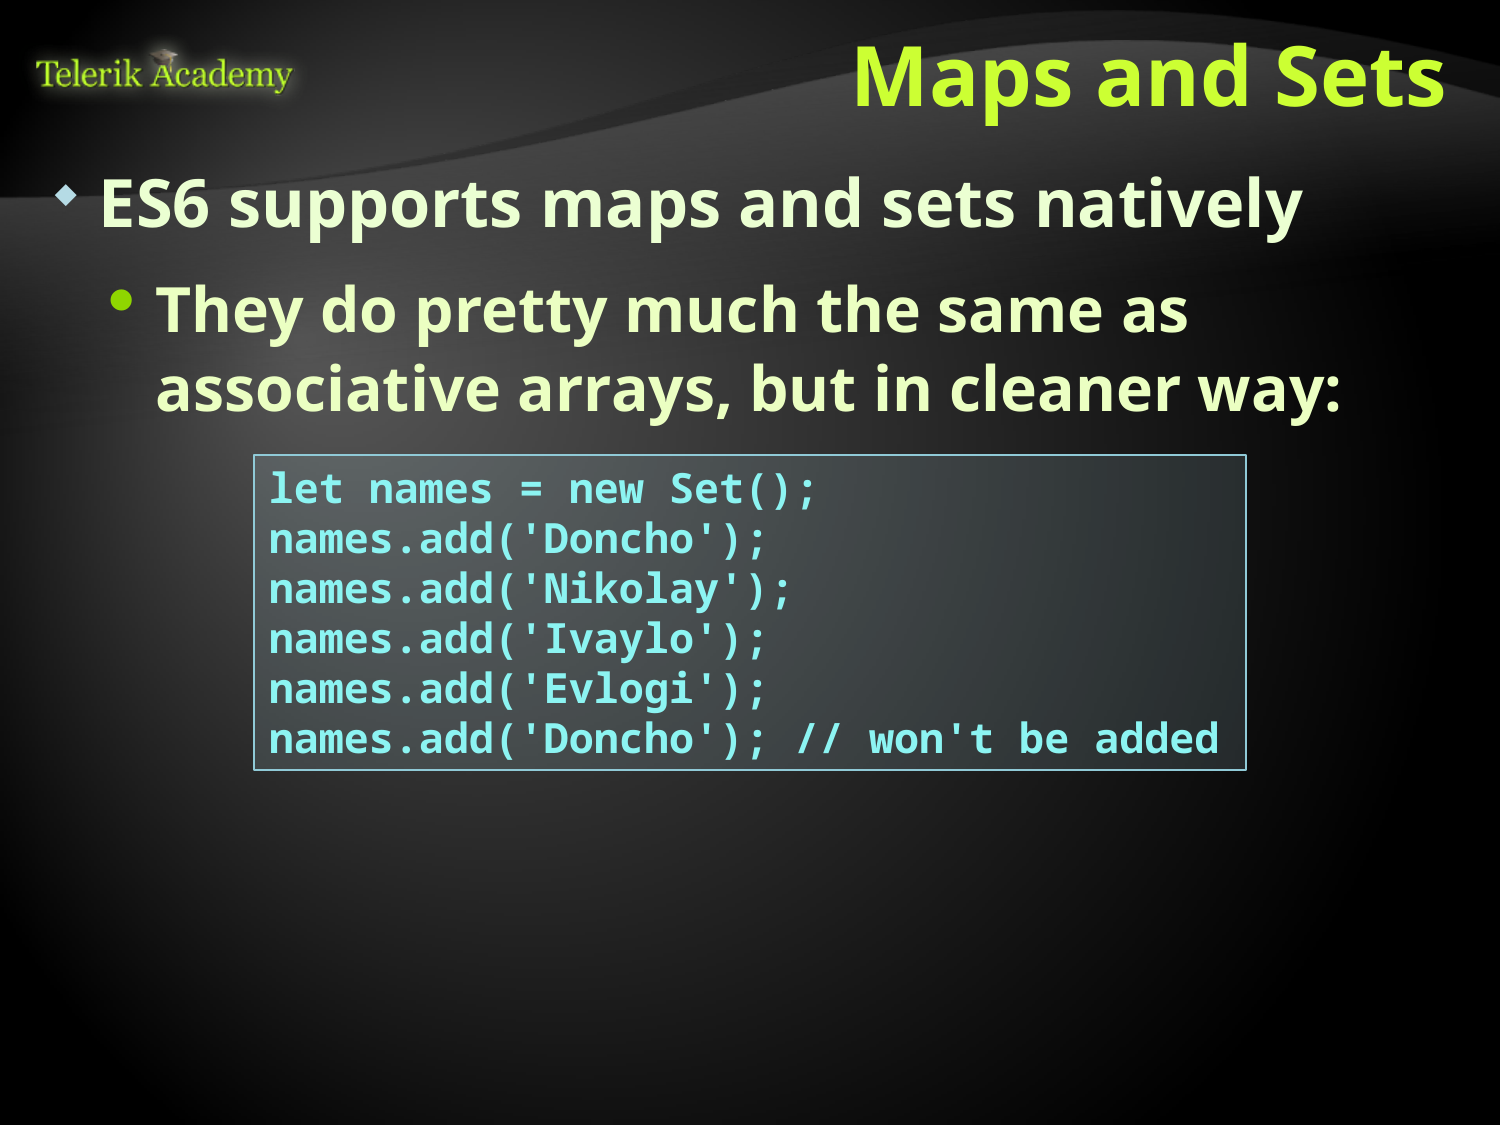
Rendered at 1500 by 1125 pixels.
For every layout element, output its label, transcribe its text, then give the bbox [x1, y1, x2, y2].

title Maps and Sets [300, 12, 1463, 149]
list ES6 supports maps and sets natively They do pretty much the same as associative arrays, but in cleaner way: [37, 149, 1463, 1100]
picture [0, 0, 1500, 1125]
text_box let names = new Set(); names.add('Doncho'); names.add('Nikolay'); names.add('Ivaylo'); names.add('Evlogi'); names.add('Doncho'); // won't be added [253, 454, 1247, 770]
